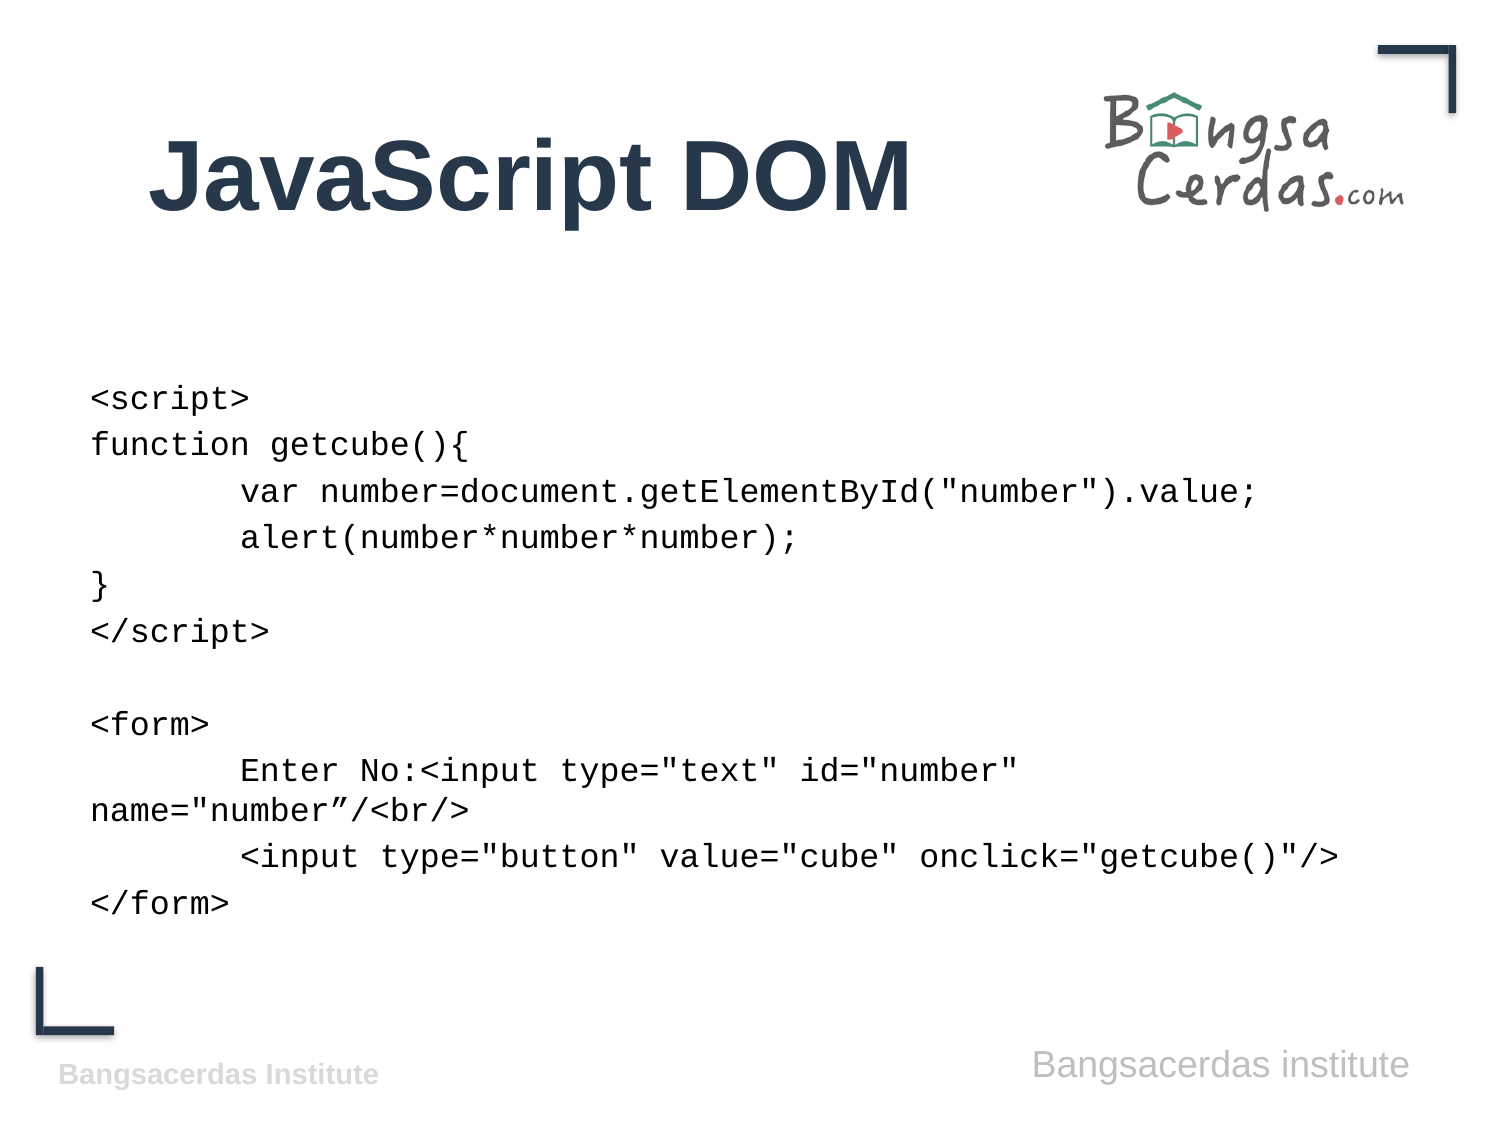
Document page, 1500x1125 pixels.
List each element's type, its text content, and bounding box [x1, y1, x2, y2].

list <script> var a=20; if(a==10){ document.write("a is equal to 10"); } else if(a==15){ document.write("a is equal to 15"); } else if(a==20){ document.write("a is equal to 20"); } else{ document.write("a is not equal to 10, 15 or 20"); } </script> [1074, 89, 1425, 212]
title JavaScript DOM [75, 45, 988, 297]
list <script> function getcube(){ var number=document.getElementById("number").value; alert(number*number*number); } </script> <form> Enter No:<input type="text" id="number" name="number”/<br/> <input type="button" value="cube" onclick="getcube()"/> </form> [75, 368, 1425, 1005]
